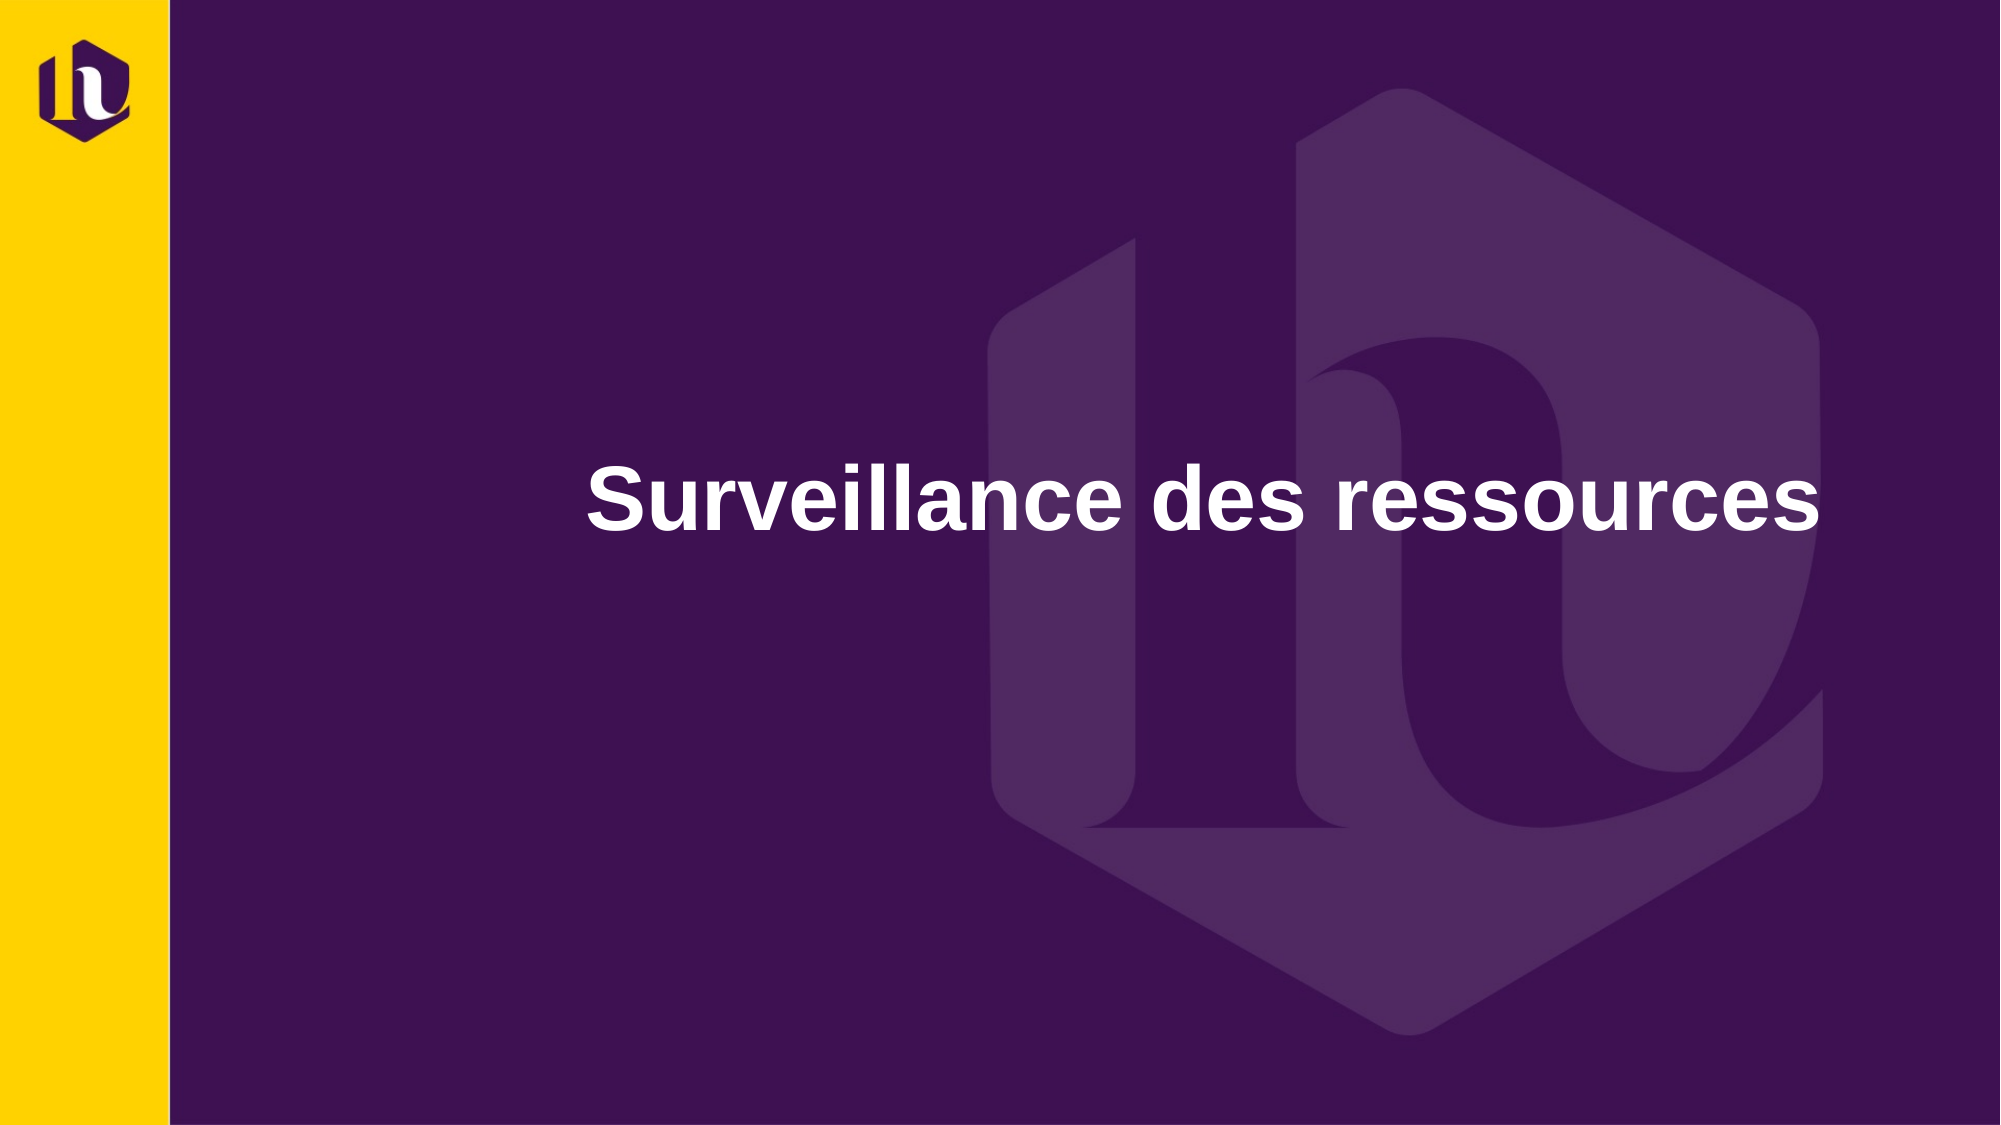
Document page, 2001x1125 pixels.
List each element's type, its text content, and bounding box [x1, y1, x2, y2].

title Surveillance des ressources [570, 229, 1927, 559]
picture [0, 0, 2000, 1125]
